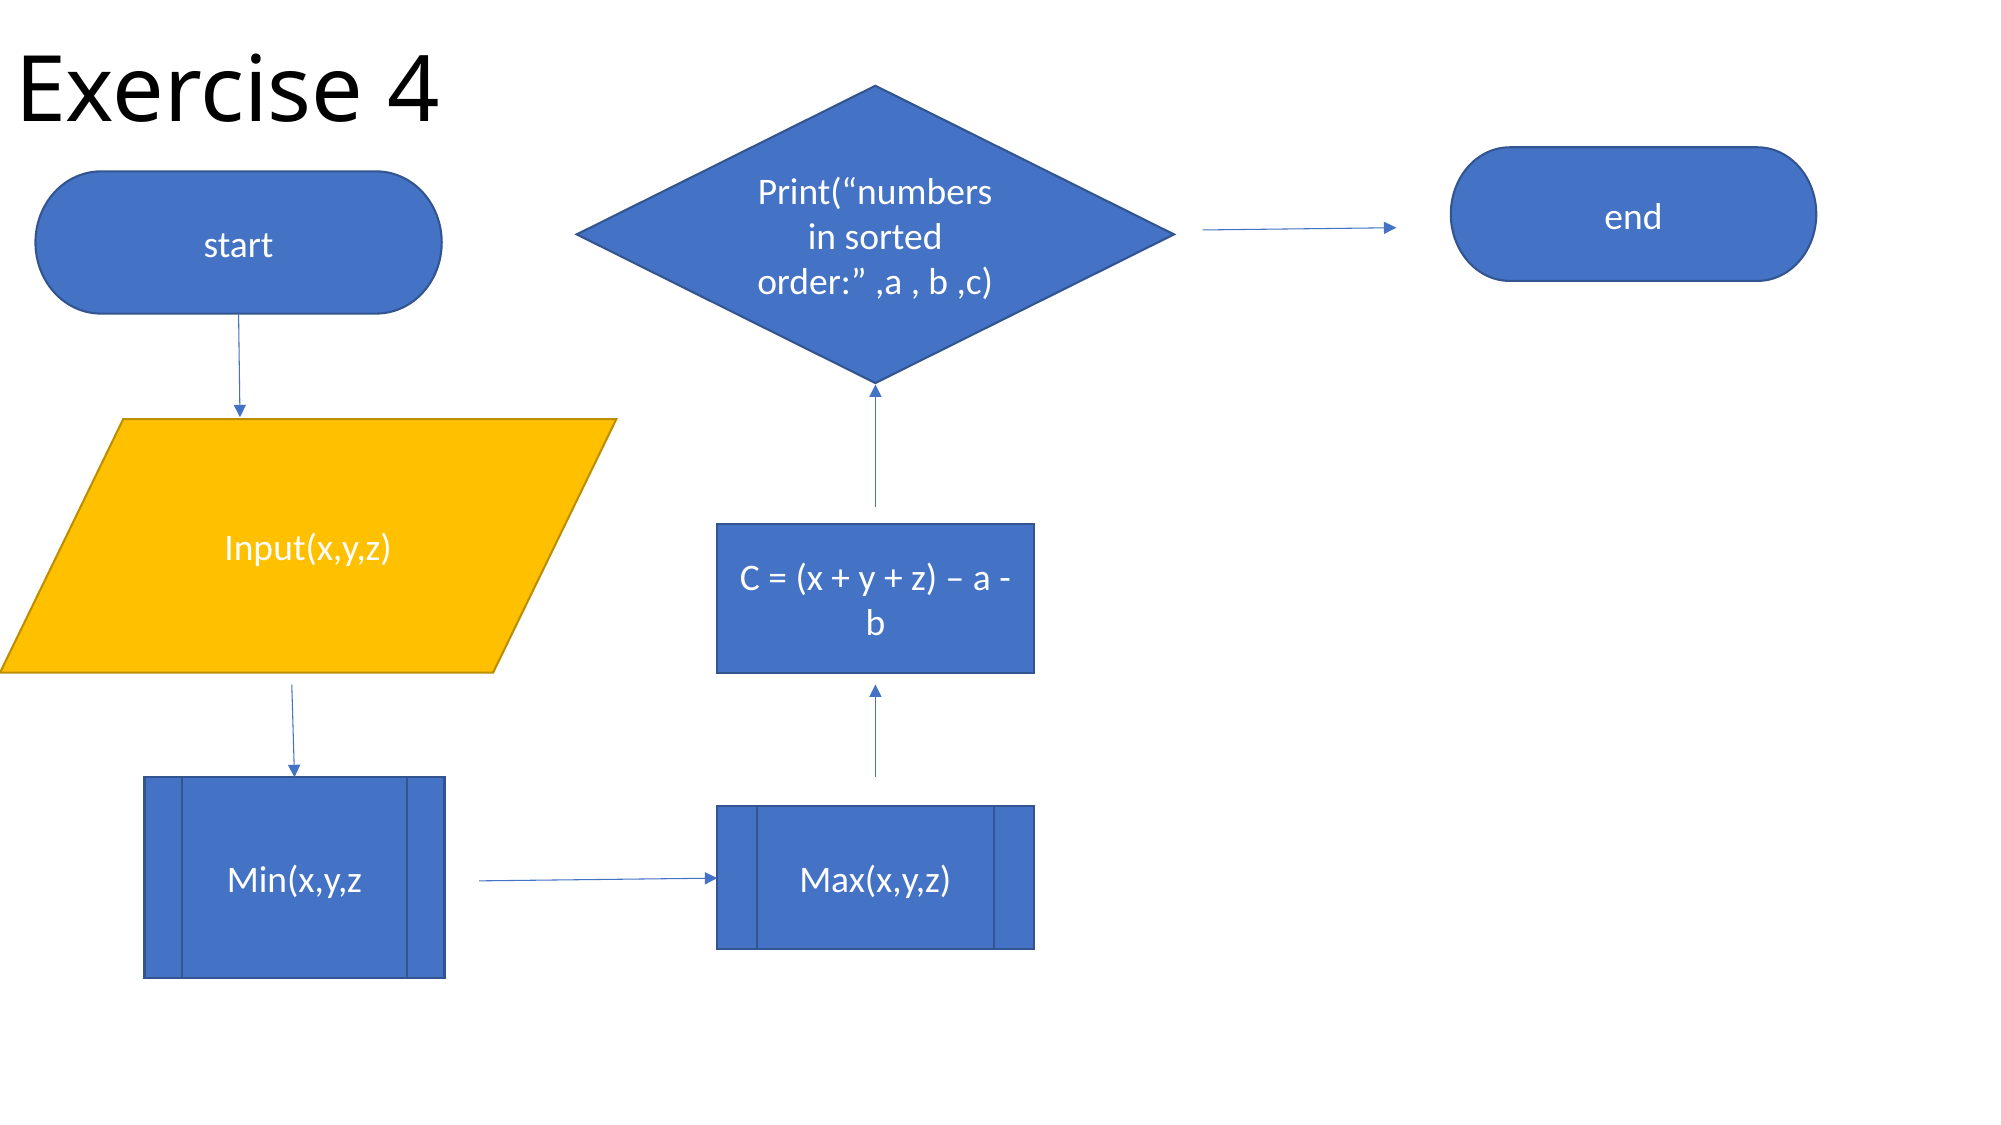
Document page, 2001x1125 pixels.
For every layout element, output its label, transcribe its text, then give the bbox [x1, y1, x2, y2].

text_box Input(x,y,z) [0, 418, 619, 674]
text_box C = (x + y + z) – a - b [716, 523, 1035, 674]
title Exercise 4 [0, 12, 479, 172]
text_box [291, 684, 295, 778]
text_box Min(x,y,z [143, 776, 446, 979]
text_box end [1449, 146, 1818, 282]
text_box start [34, 170, 443, 315]
text_box Print(“numbers in sorted order:” ,a , b ,c) [574, 84, 1177, 384]
text_box Max(x,y,z) [716, 805, 1035, 950]
